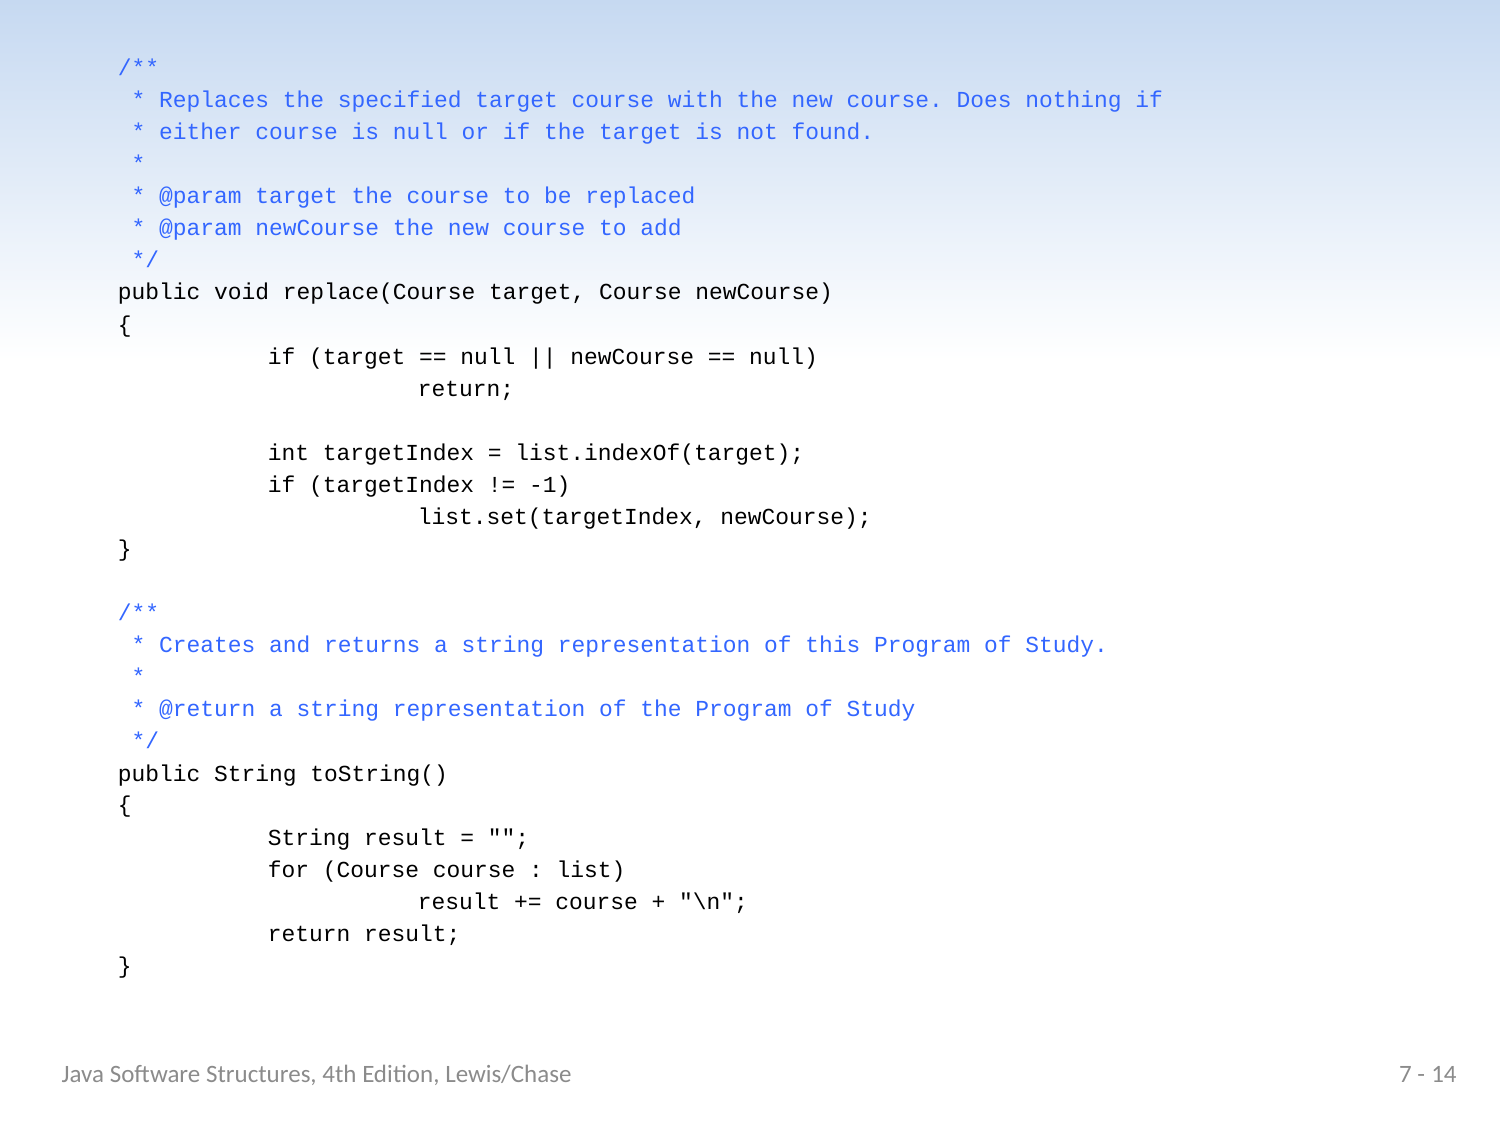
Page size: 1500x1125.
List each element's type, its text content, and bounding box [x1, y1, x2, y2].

list /** * Replaces the specified target course with the new course. Does nothing if * either course is null or if the target is not found. * * @param target the course to be replaced * @param newCourse the new course to add */ public void replace(Course target, Course newCourse) { if (target == null || newCourse == null) return; int targetIndex = list.indexOf(target); if (targetIndex != -1) list.set(targetIndex, newCourse); } /** * Creates and returns a string representation of this Program of Study. * * @return a string representation of the Program of Study */ public String toString() { String result = ""; for (Course course : list) result += course + "\n"; return result; } [46, 45, 1473, 1043]
footer Java Software Structures, 4th Edition, Lewis/Chase [46, 1042, 1122, 1103]
slide_number 7 - 14 [1122, 1042, 1472, 1103]
